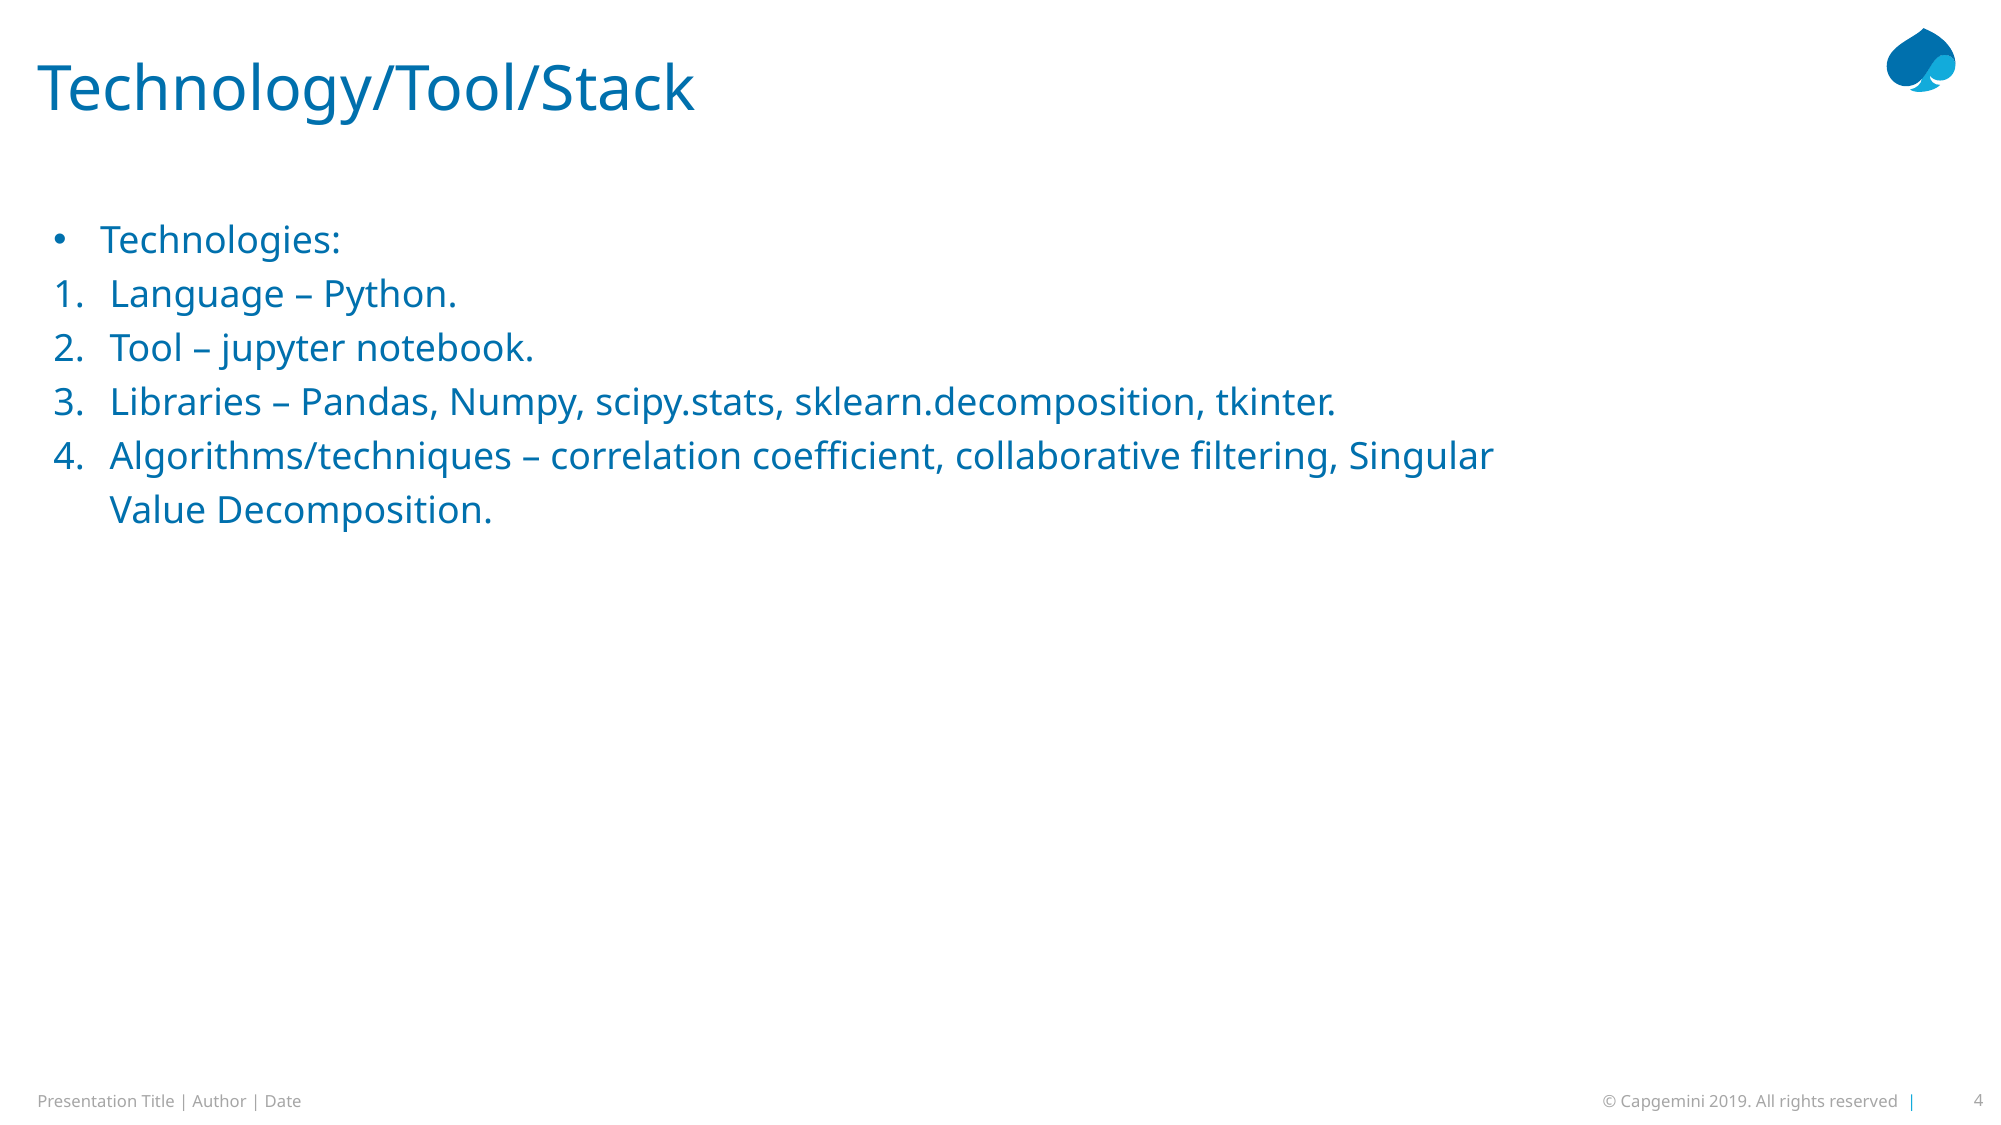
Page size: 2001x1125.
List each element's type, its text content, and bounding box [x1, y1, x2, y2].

text_box Technologies: Language – Python. Tool – jupyter notebook. Libraries – Pandas, Numpy, scipy.stats, sklearn.decomposition, tkinter. Algorithms/techniques – correlation coefficient, collaborative filtering, Singular Value Decomposition. [38, 200, 1614, 550]
title Technology/Tool/Stack [37, 0, 1863, 182]
